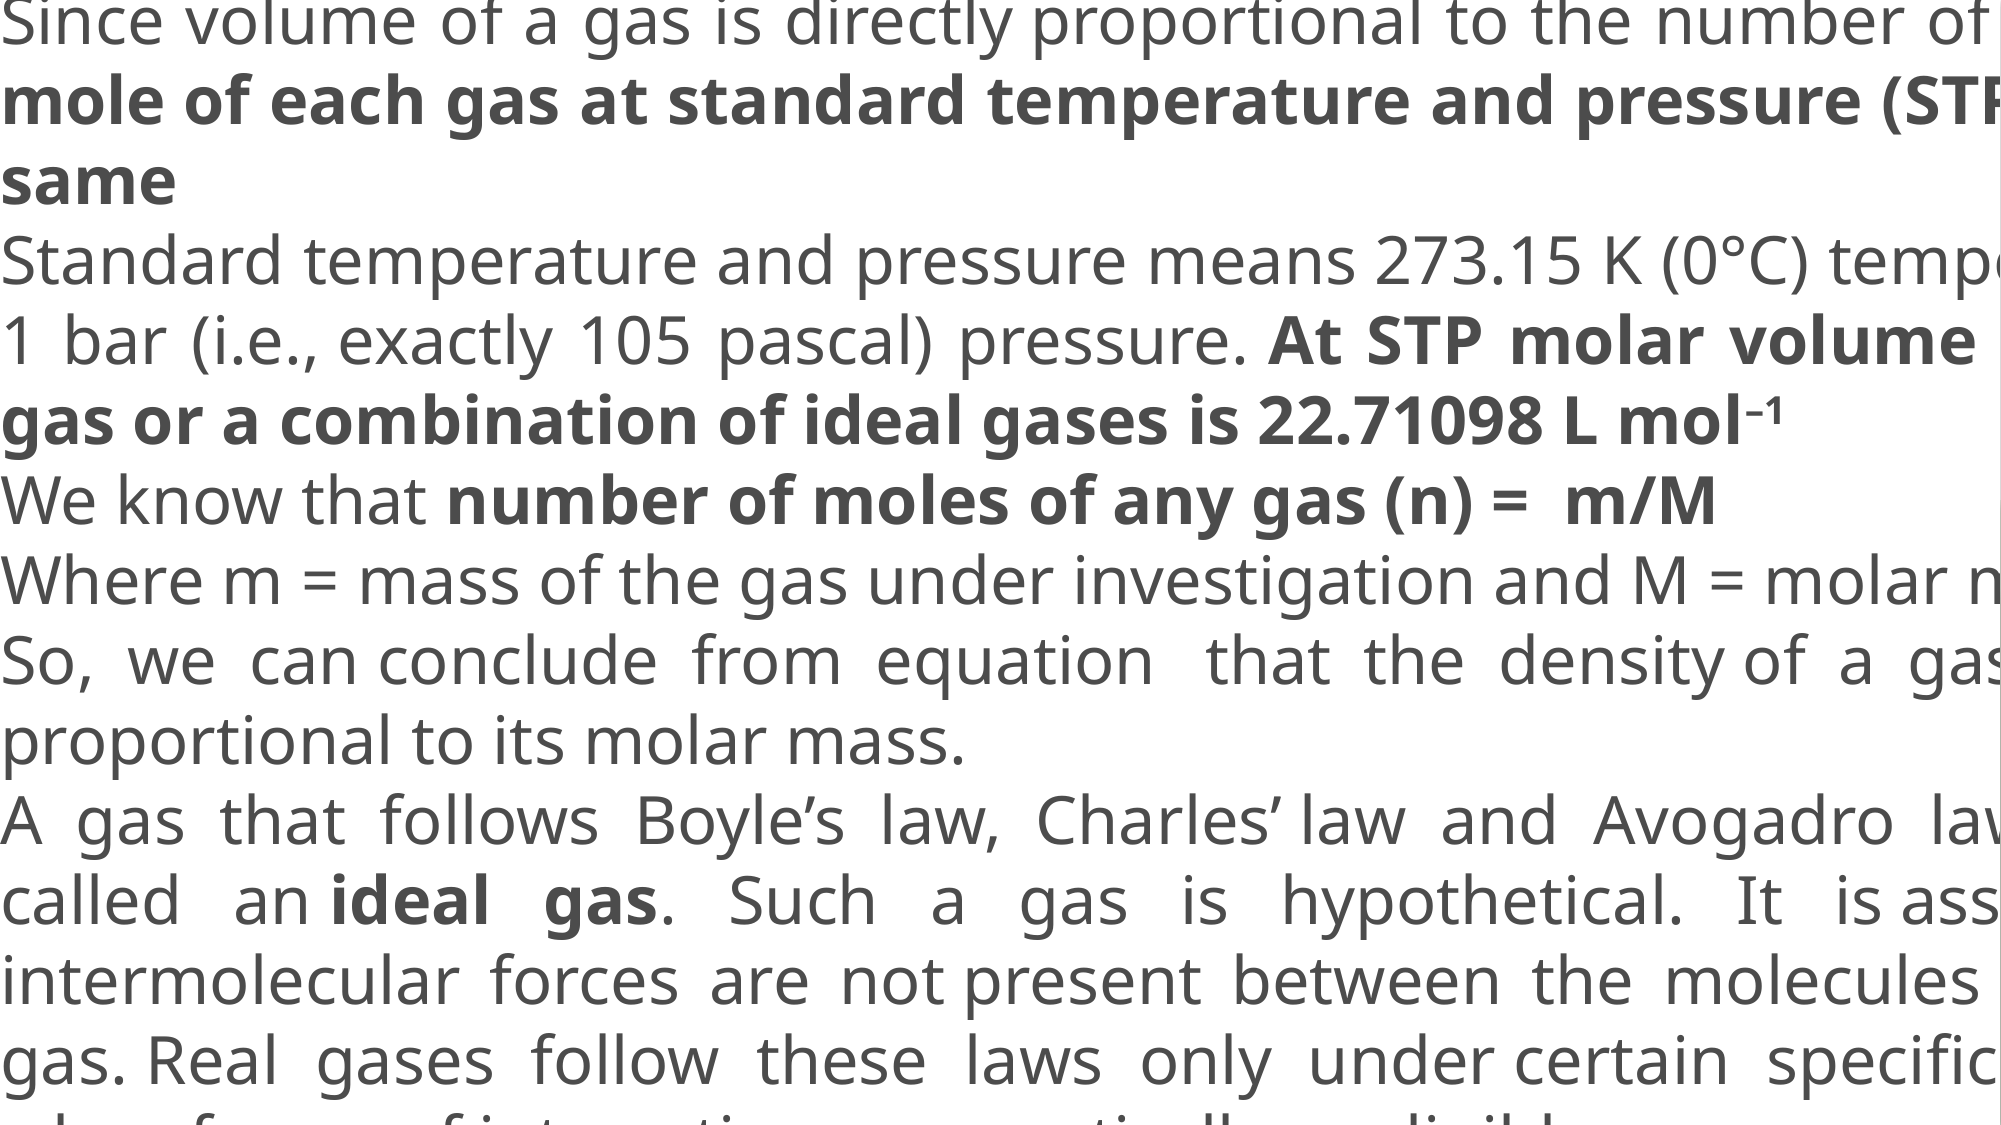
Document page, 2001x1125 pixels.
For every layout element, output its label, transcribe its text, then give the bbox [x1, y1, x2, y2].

list Since volume of a gas is directly proportional to the number of moles; one mole of each gas at standard temperature and pressure (STP) will have same volume. Standard temperature and pressure means 273.15 K (0°C) temperature and 1 bar (i.e., exactly 105 pascal) pressure. At STP molar volume of an ideal gas or a combination of ideal gases is 22.71098 L mol–1 We know that number of moles of any gas (n) = m/M Where m = mass of the gas under investigation and M = molar mass. So, we can conclude from equation that the density of a gas is directly proportional to its molar mass. A gas that follows Boyle’s law, Charles’ law and Avogadro law strictly is called an ideal gas. Such a gas is hypothetical. It is assumed that intermolecular forces are not present between the molecules of an ideal gas. Real gases follow these laws only under certain specific conditions when forces of interaction are practically negligible. [0, 0, 2000, 1125]
